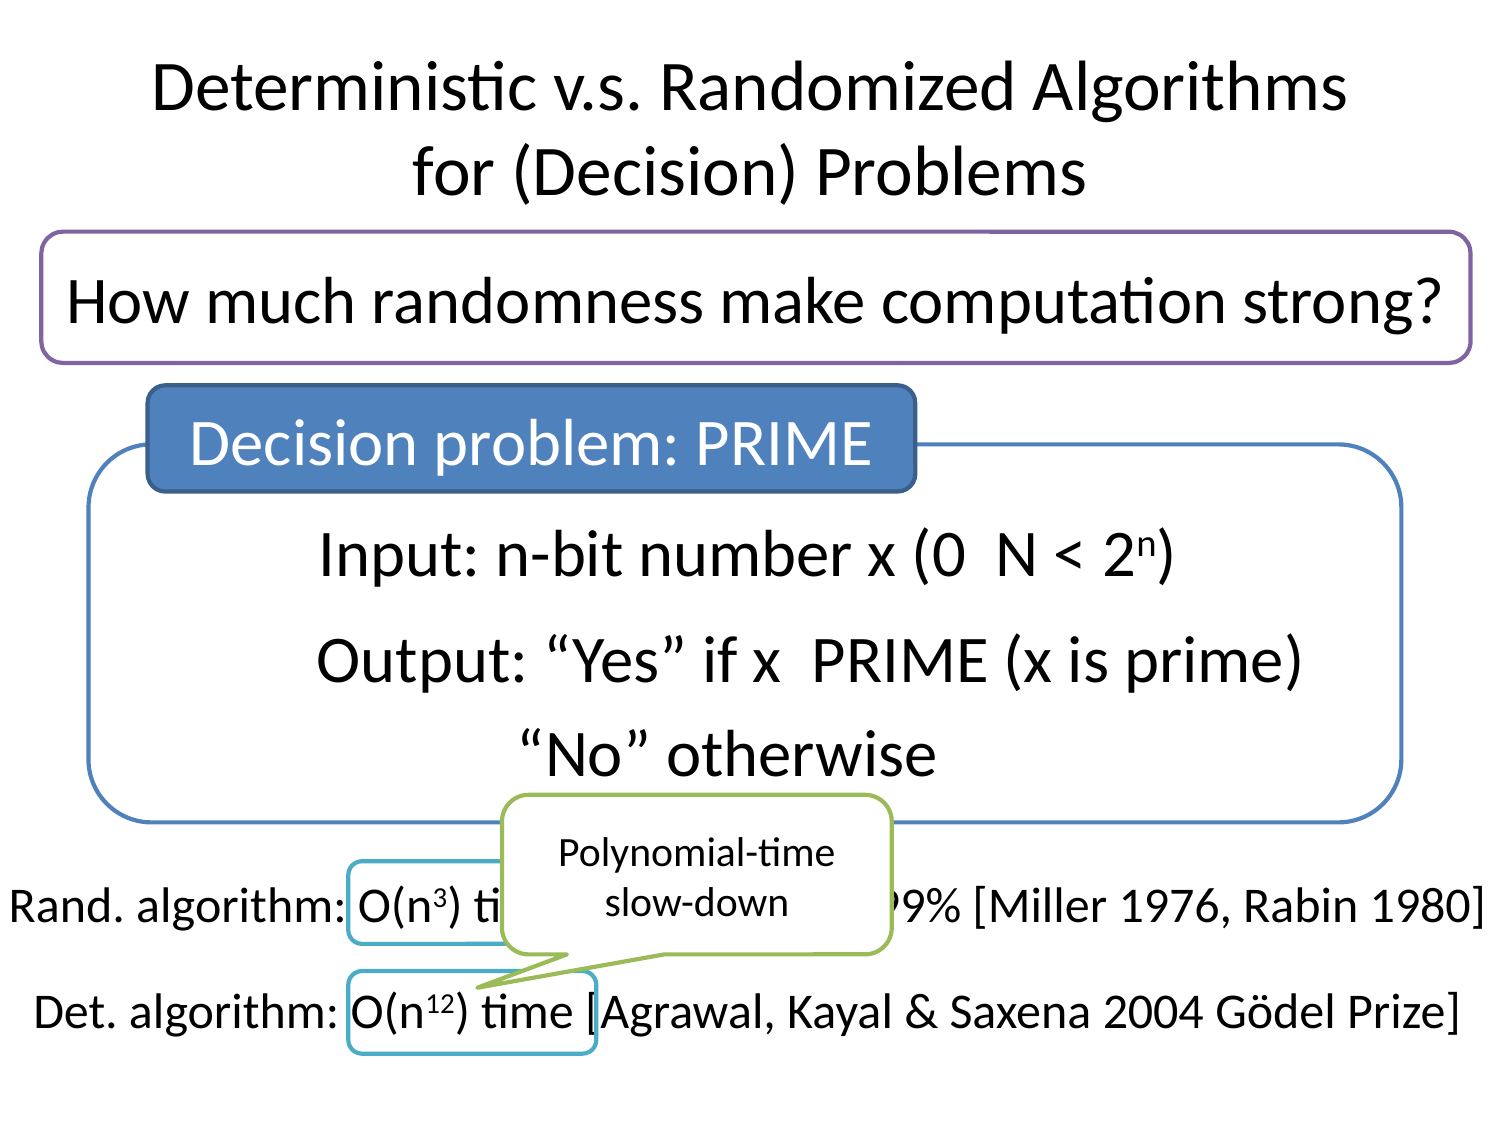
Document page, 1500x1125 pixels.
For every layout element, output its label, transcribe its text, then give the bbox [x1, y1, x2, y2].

text_box Decision problem: PRIME [145, 383, 918, 494]
text_box Det. algorithm: O(n12) time [Agrawal, Kayal & Saxena 2004 Gödel Prize] [592, 971, 1495, 1046]
text_box [346, 859, 505, 946]
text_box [260, 501, 1362, 799]
text_box Det. algorithm: O(n12) time [Agrawal, Kayal & Saxena 2004 Gödel Prize] [0, 971, 352, 1046]
text_box [346, 968, 599, 1056]
title Deterministic v.s. Randomized Algorithms for (Decision) Problems [75, 30, 1425, 219]
text_box [86, 442, 1404, 825]
text_box Rand. algorithm: O(n3) time w/ succ. prob. 99% [Miller 1976, Rabin 1980] [0, 864, 349, 940]
text_box Polynomial-time slow-down [475, 807, 894, 990]
text_box How much randomness make computation strong? [39, 229, 1473, 366]
text_box Rand. algorithm: O(n3) time w/ succ. prob. 99% [Miller 1976, Rabin 1980] [892, 864, 1500, 940]
